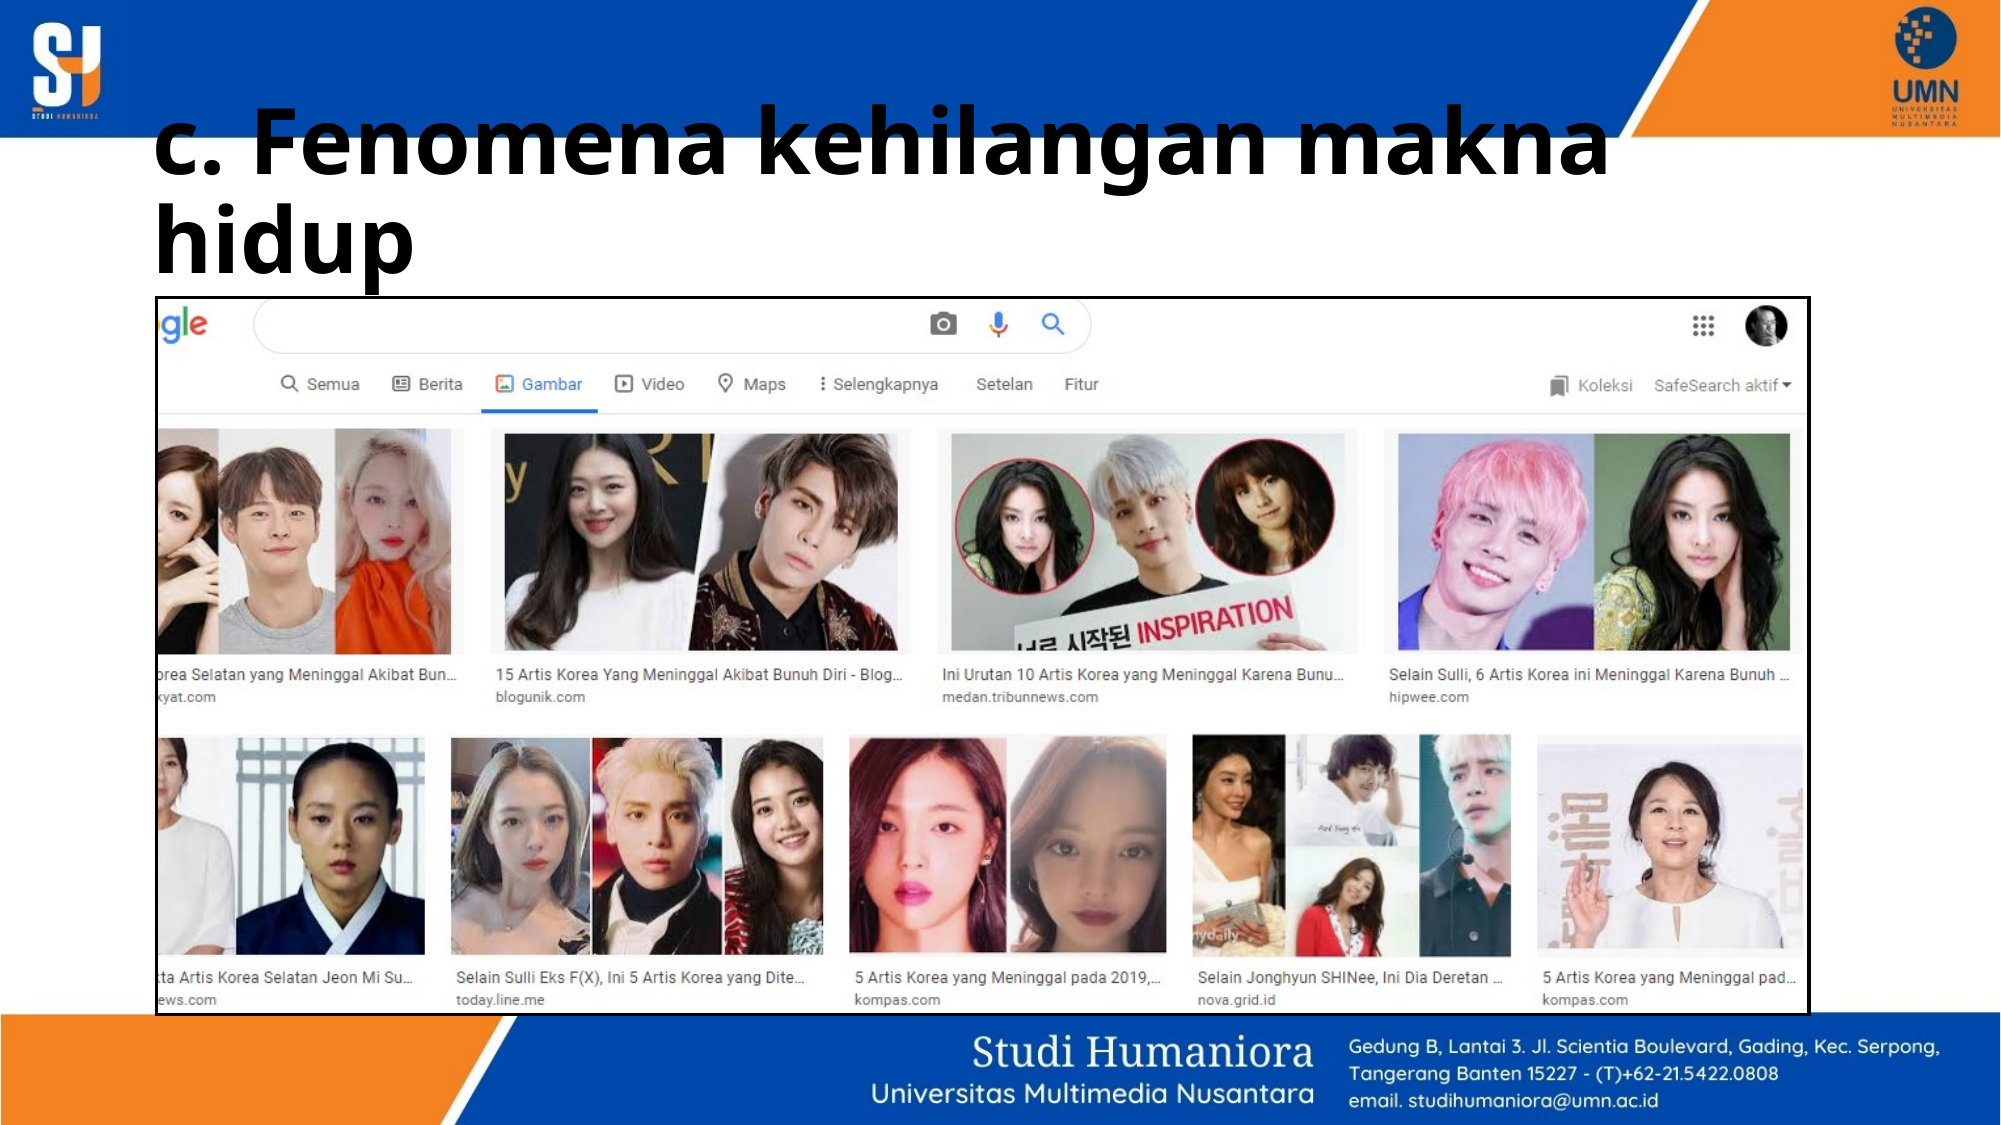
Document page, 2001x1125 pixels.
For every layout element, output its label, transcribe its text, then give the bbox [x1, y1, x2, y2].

title c. Fenomena kehilangan makna hidup [137, 111, 1863, 278]
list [157, 299, 1808, 1014]
picture [0, 0, 2001, 1125]
